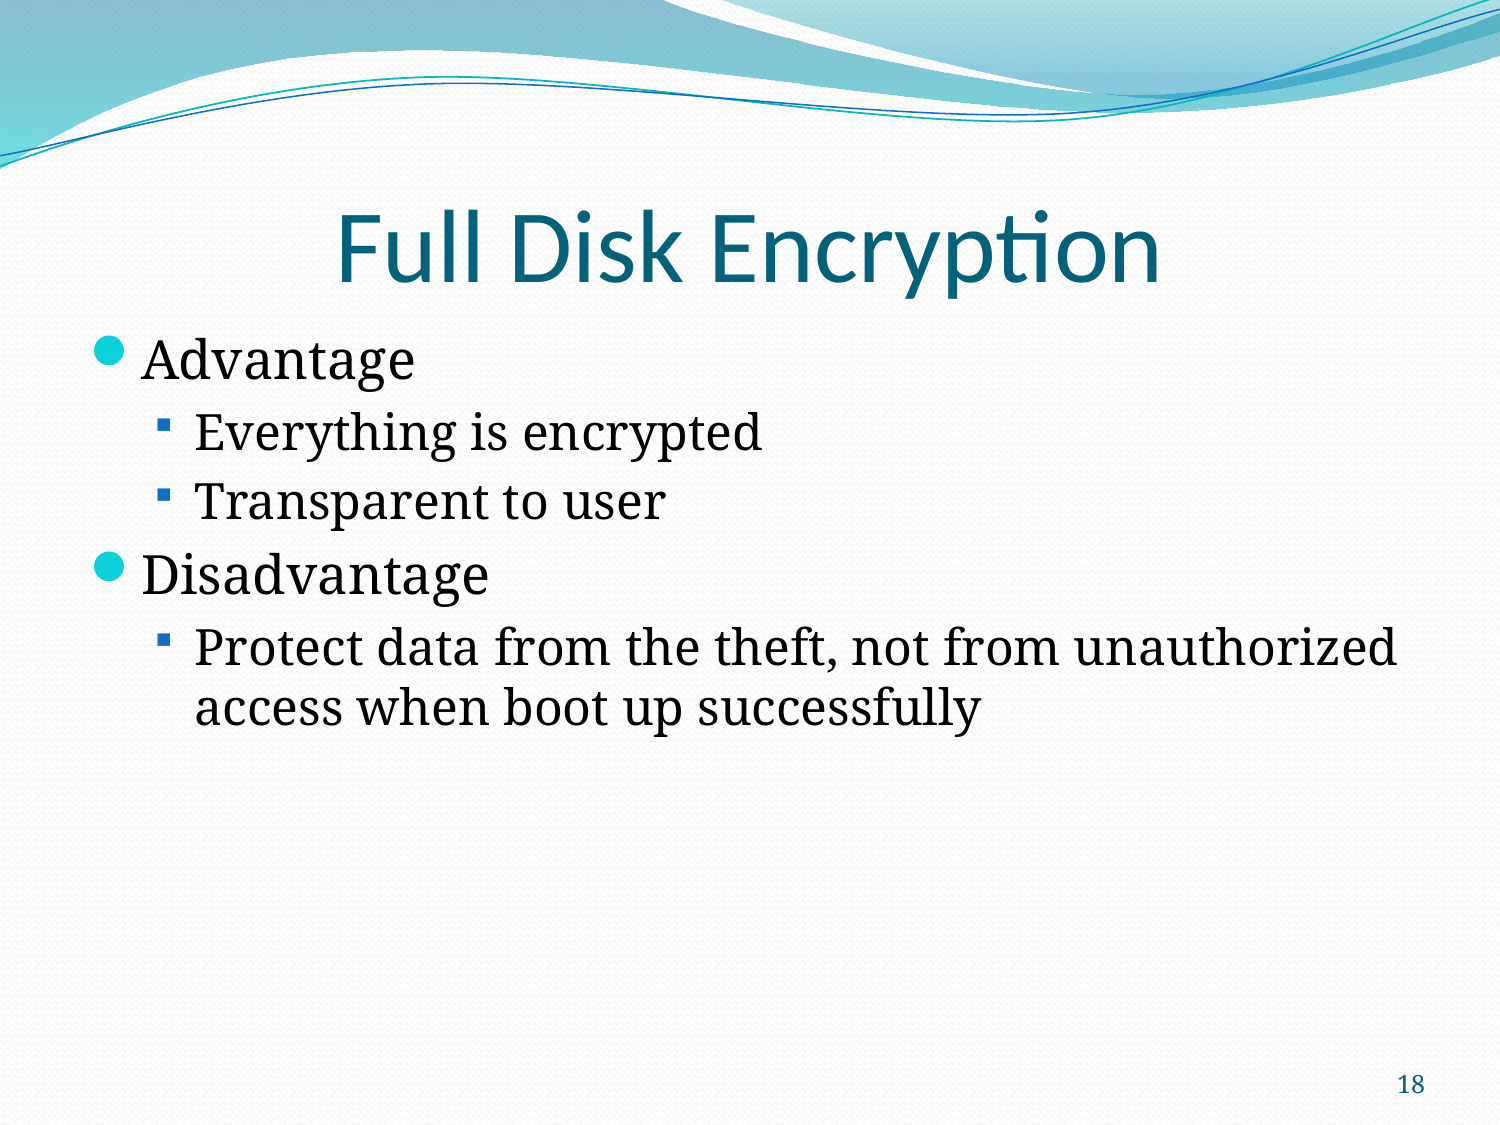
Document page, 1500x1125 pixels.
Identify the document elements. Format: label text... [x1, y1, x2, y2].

list Advantage Everything is encrypted Transparent to user Disadvantage Protect data from the theft, not from unauthorized access when boot up successfully [75, 317, 1425, 1038]
title Full Disk Encryption [75, 115, 1425, 303]
slide_number 18 [1299, 1042, 1425, 1103]
